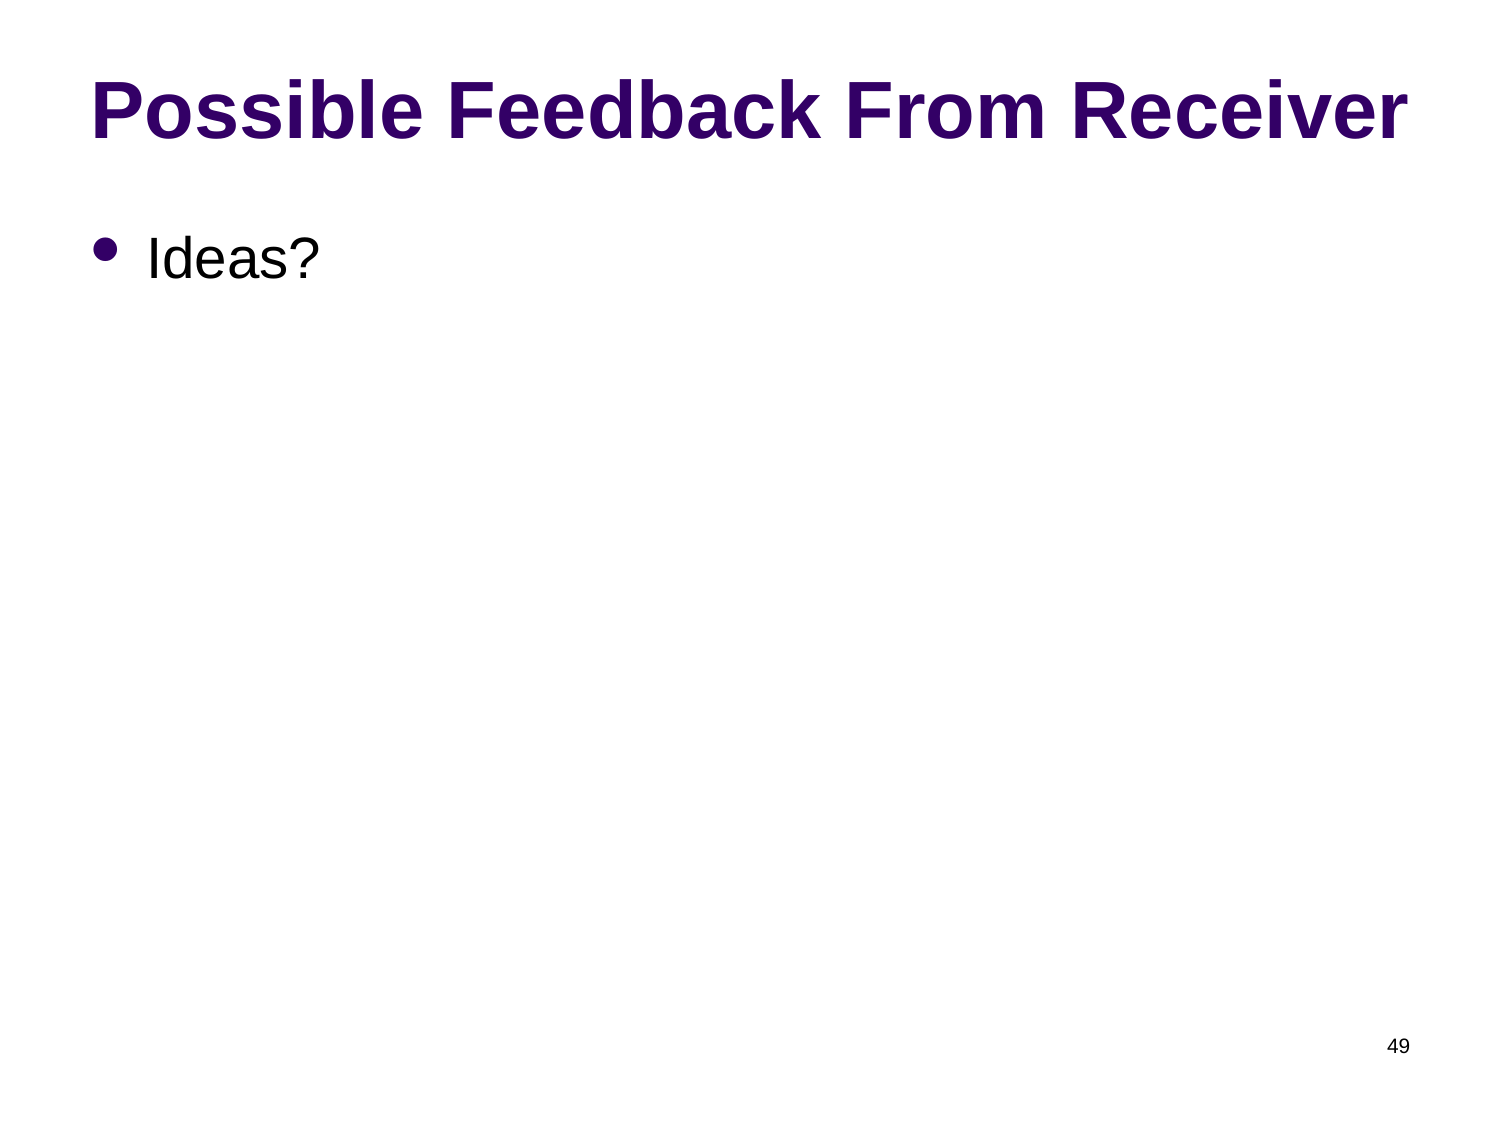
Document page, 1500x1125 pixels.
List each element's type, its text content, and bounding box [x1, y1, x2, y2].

title Possible Feedback From Receiver [0, 20, 1500, 163]
list Ideas? [75, 212, 1475, 1006]
slide_number 49 [1074, 1024, 1426, 1101]
